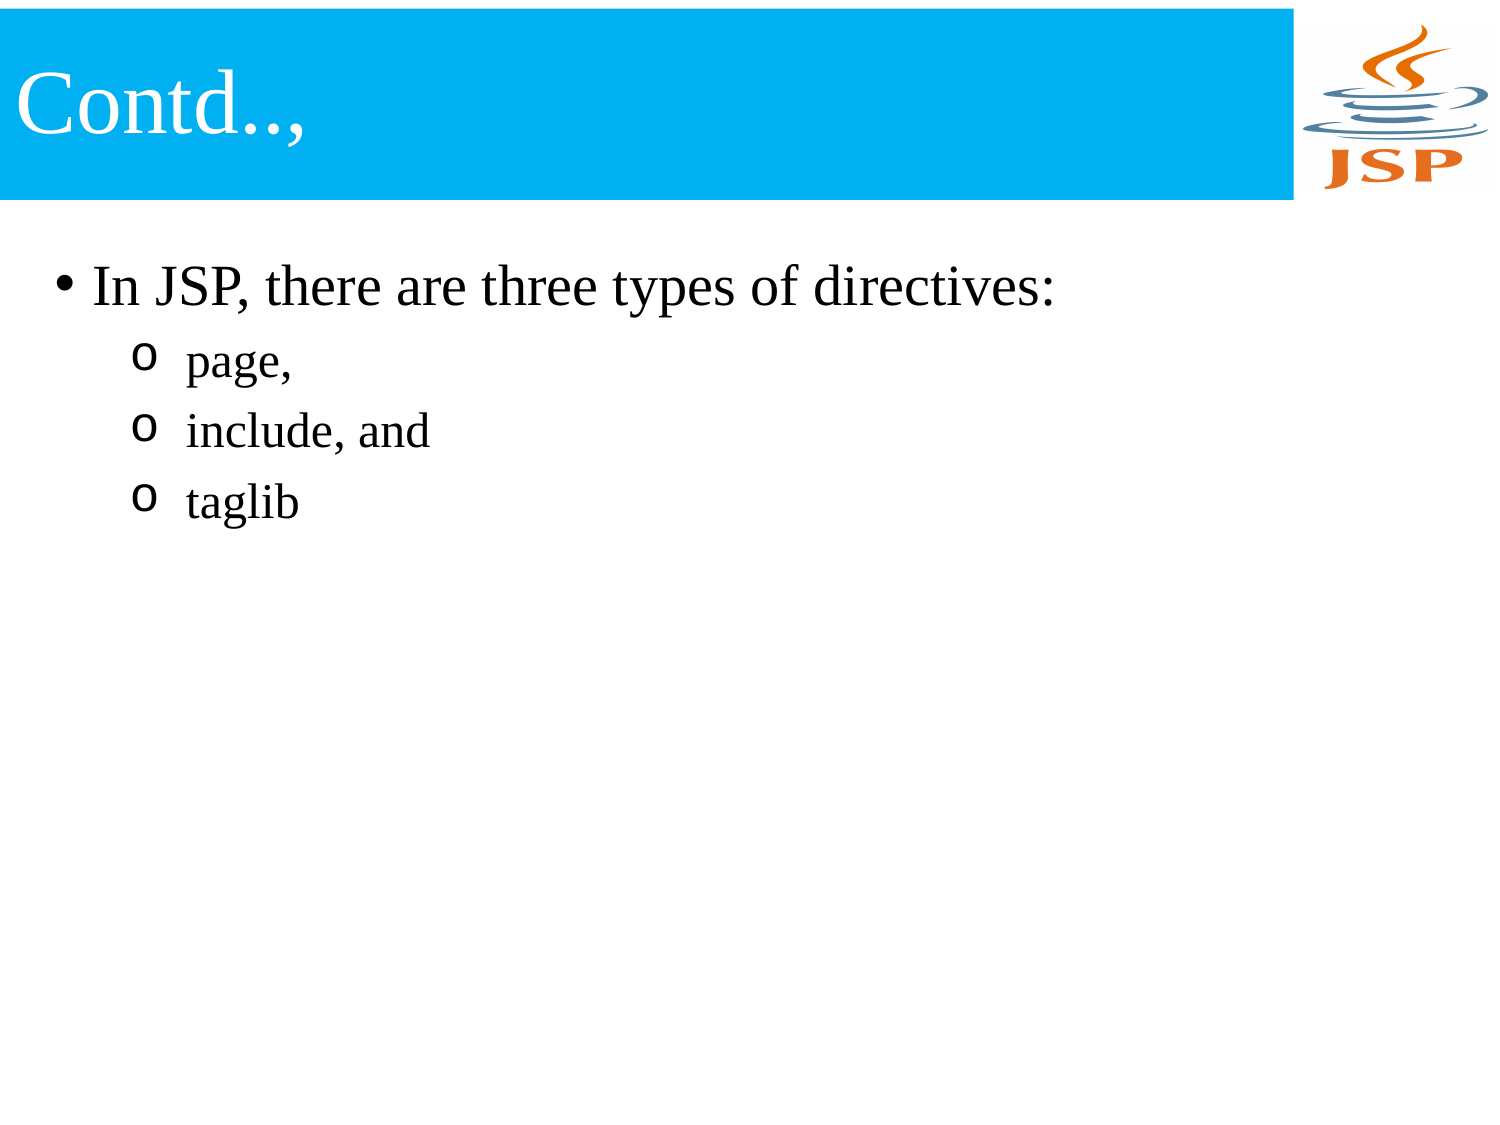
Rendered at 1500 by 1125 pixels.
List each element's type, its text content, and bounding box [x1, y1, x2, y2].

title Contd.., [0, 8, 1294, 200]
list In JSP, there are three types of directives: page, include, and taglib [39, 239, 1460, 1078]
picture [1294, 23, 1496, 194]
